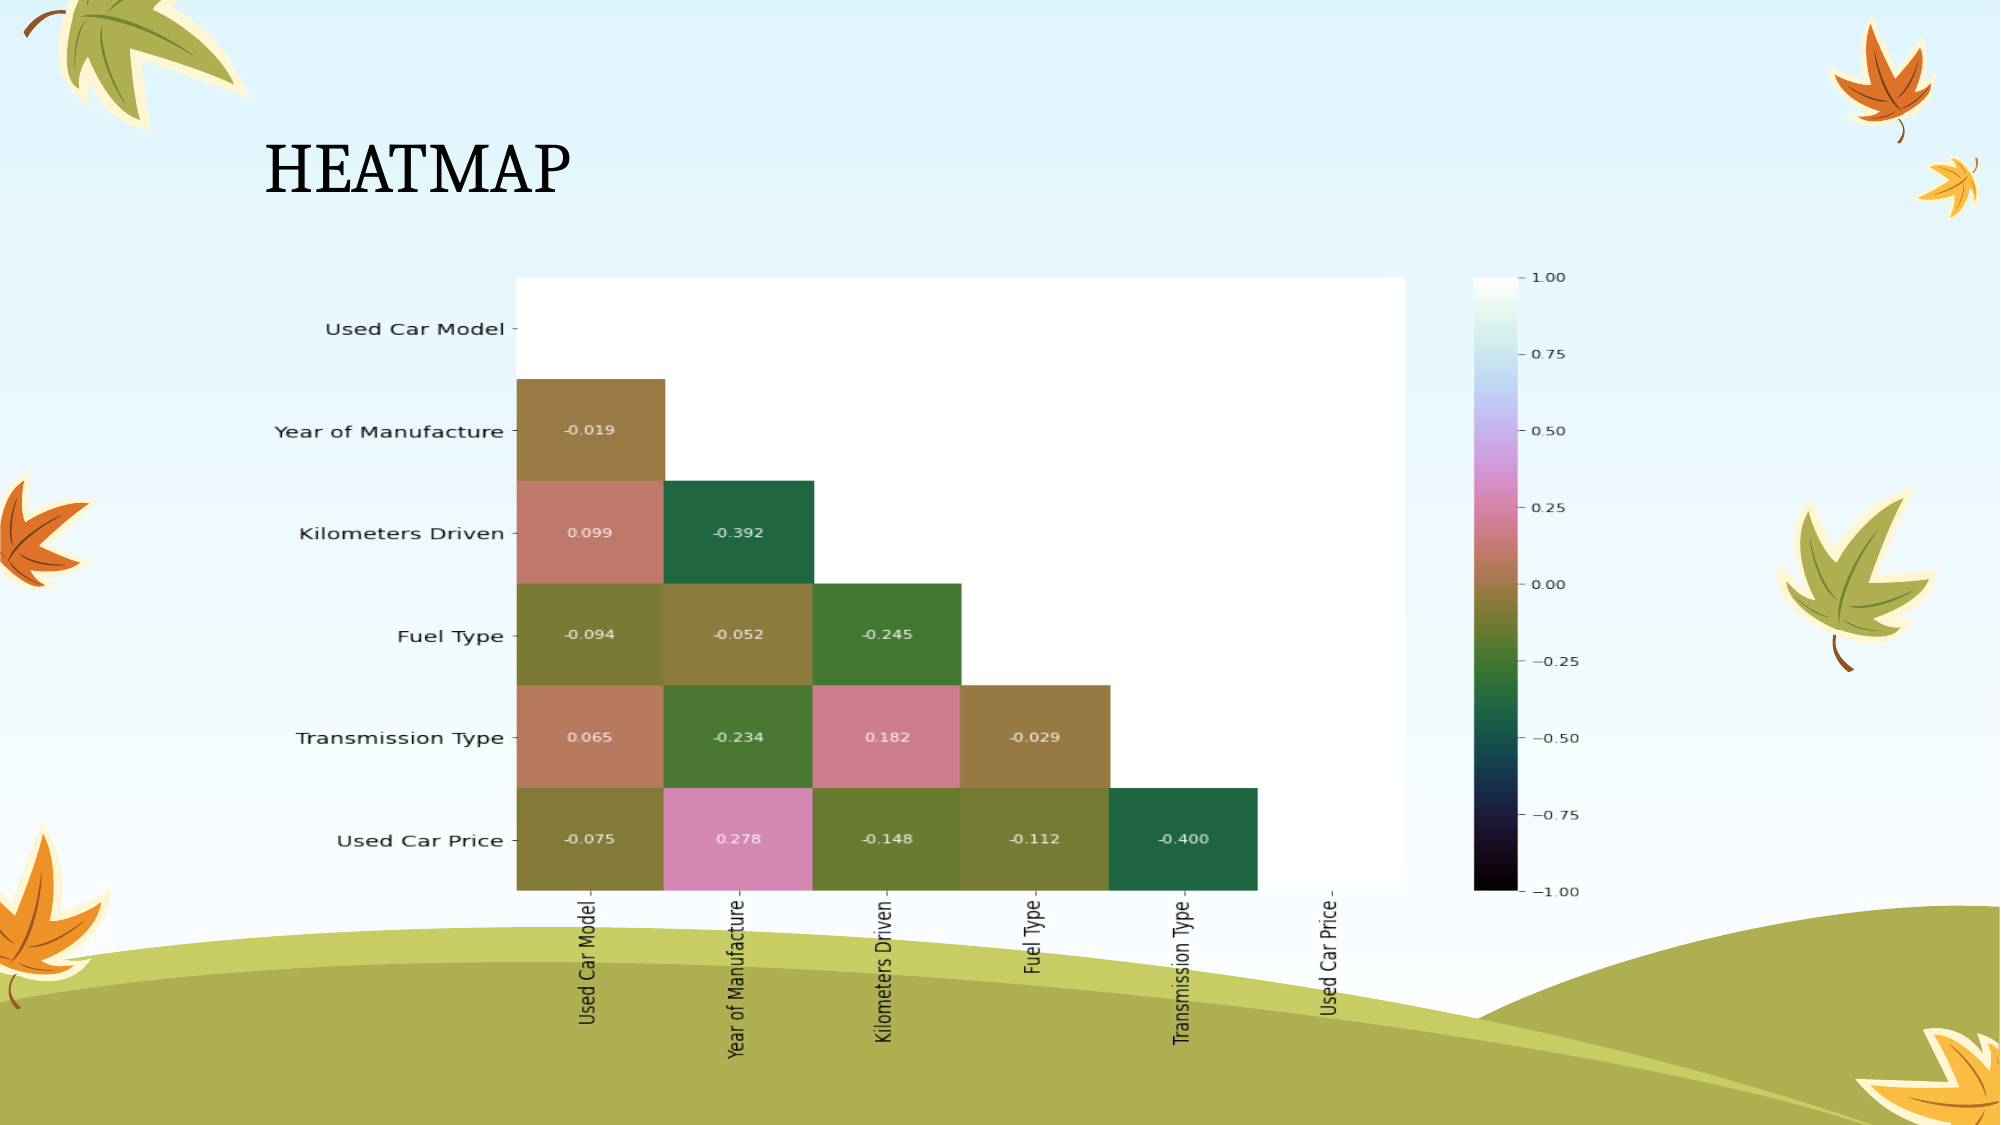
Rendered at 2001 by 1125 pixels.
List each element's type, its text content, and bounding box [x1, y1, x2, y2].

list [263, 265, 1592, 1066]
title HEATMAP [249, 12, 1749, 216]
